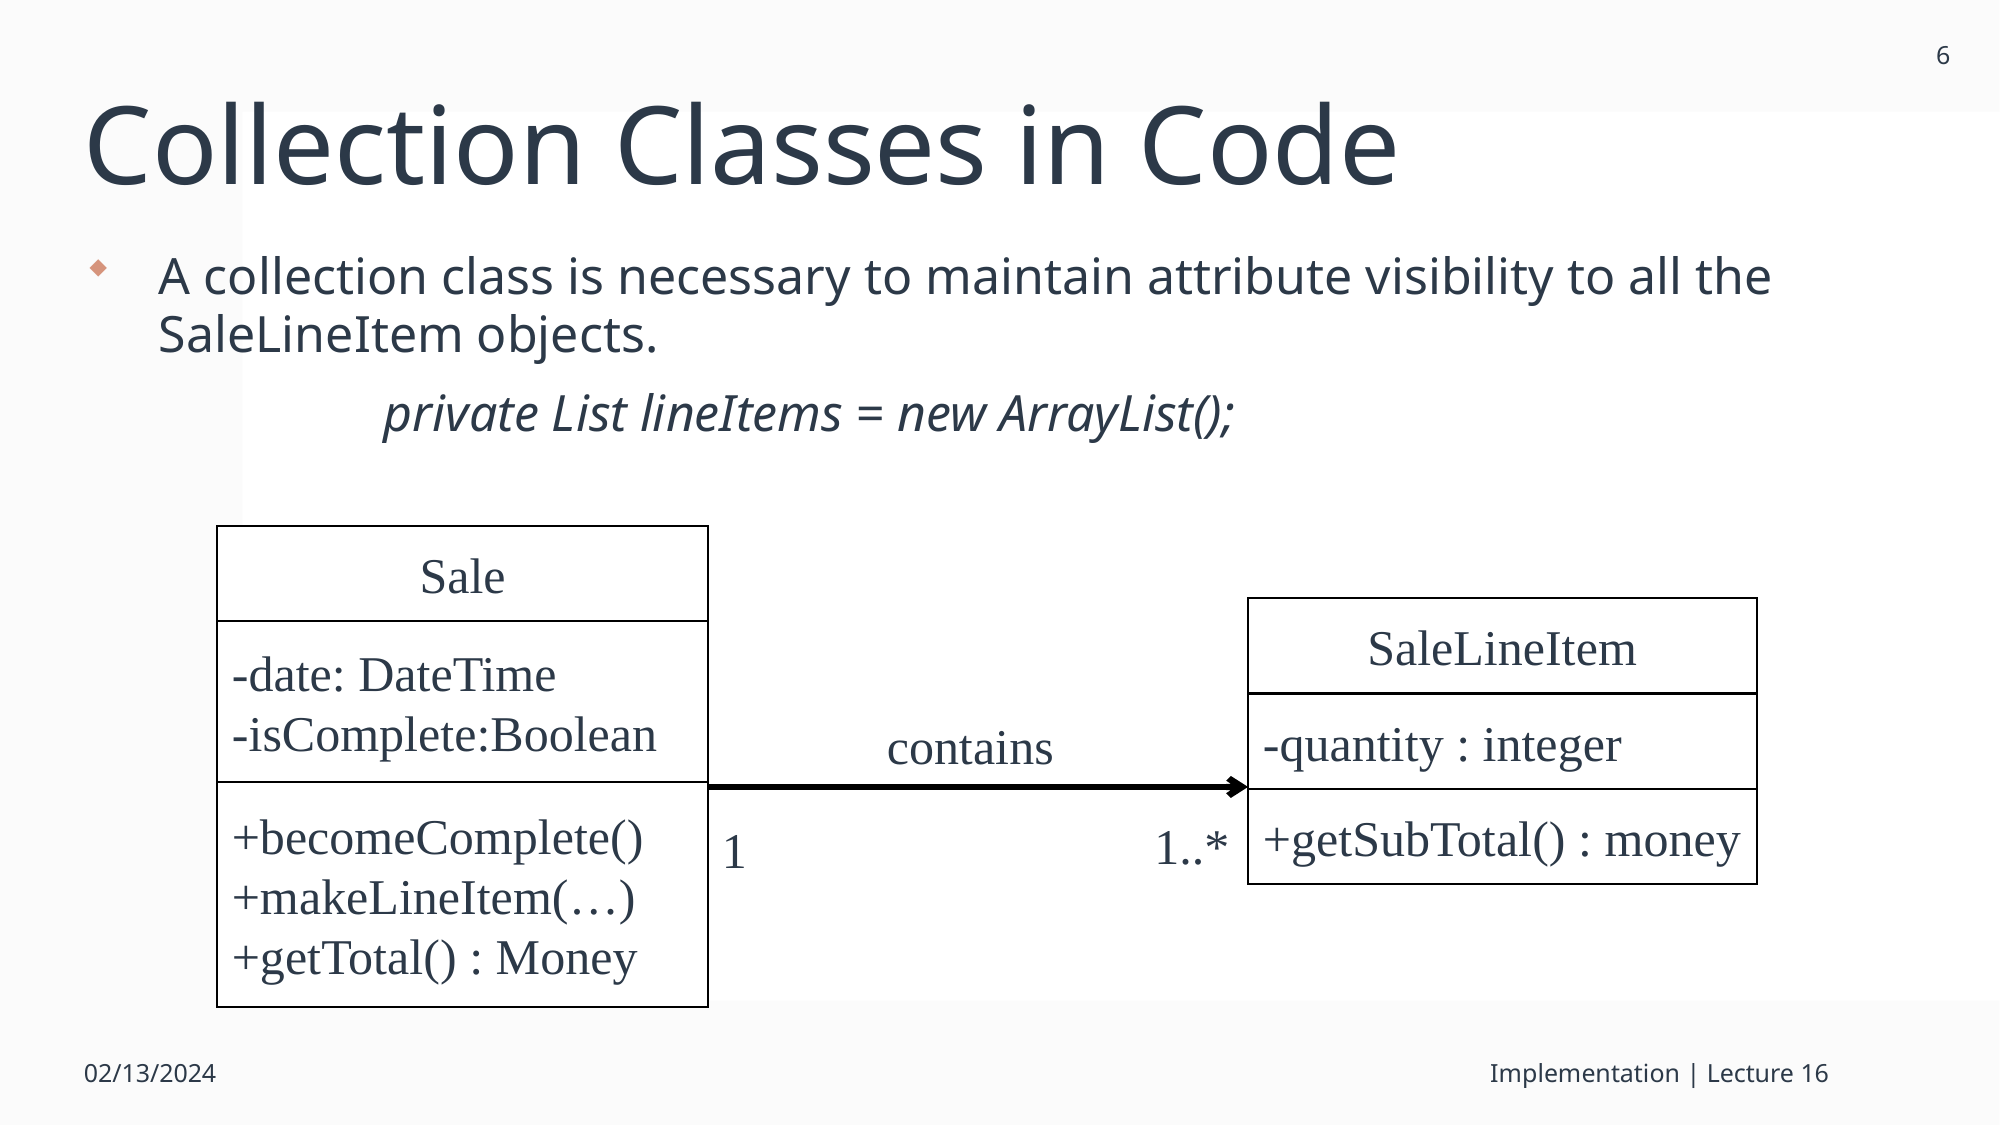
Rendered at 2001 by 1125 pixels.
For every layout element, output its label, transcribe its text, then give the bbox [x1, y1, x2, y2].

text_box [1248, 597, 1757, 885]
footer Implementation | Lecture 16 [618, 1020, 1845, 1125]
slide_number 6 [1886, 0, 2000, 113]
text_box 1 [709, 810, 816, 886]
list A collection class is necessary to maintain attribute visibility to all the SaleLineItem objects. private List lineItems = new ArrayList(); [68, 238, 1931, 1038]
text_box 1..* [1139, 806, 1248, 882]
title Collection Classes in Code [68, 59, 1799, 238]
text_box contains [872, 706, 1085, 782]
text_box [217, 525, 709, 1007]
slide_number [68, 1020, 519, 1125]
